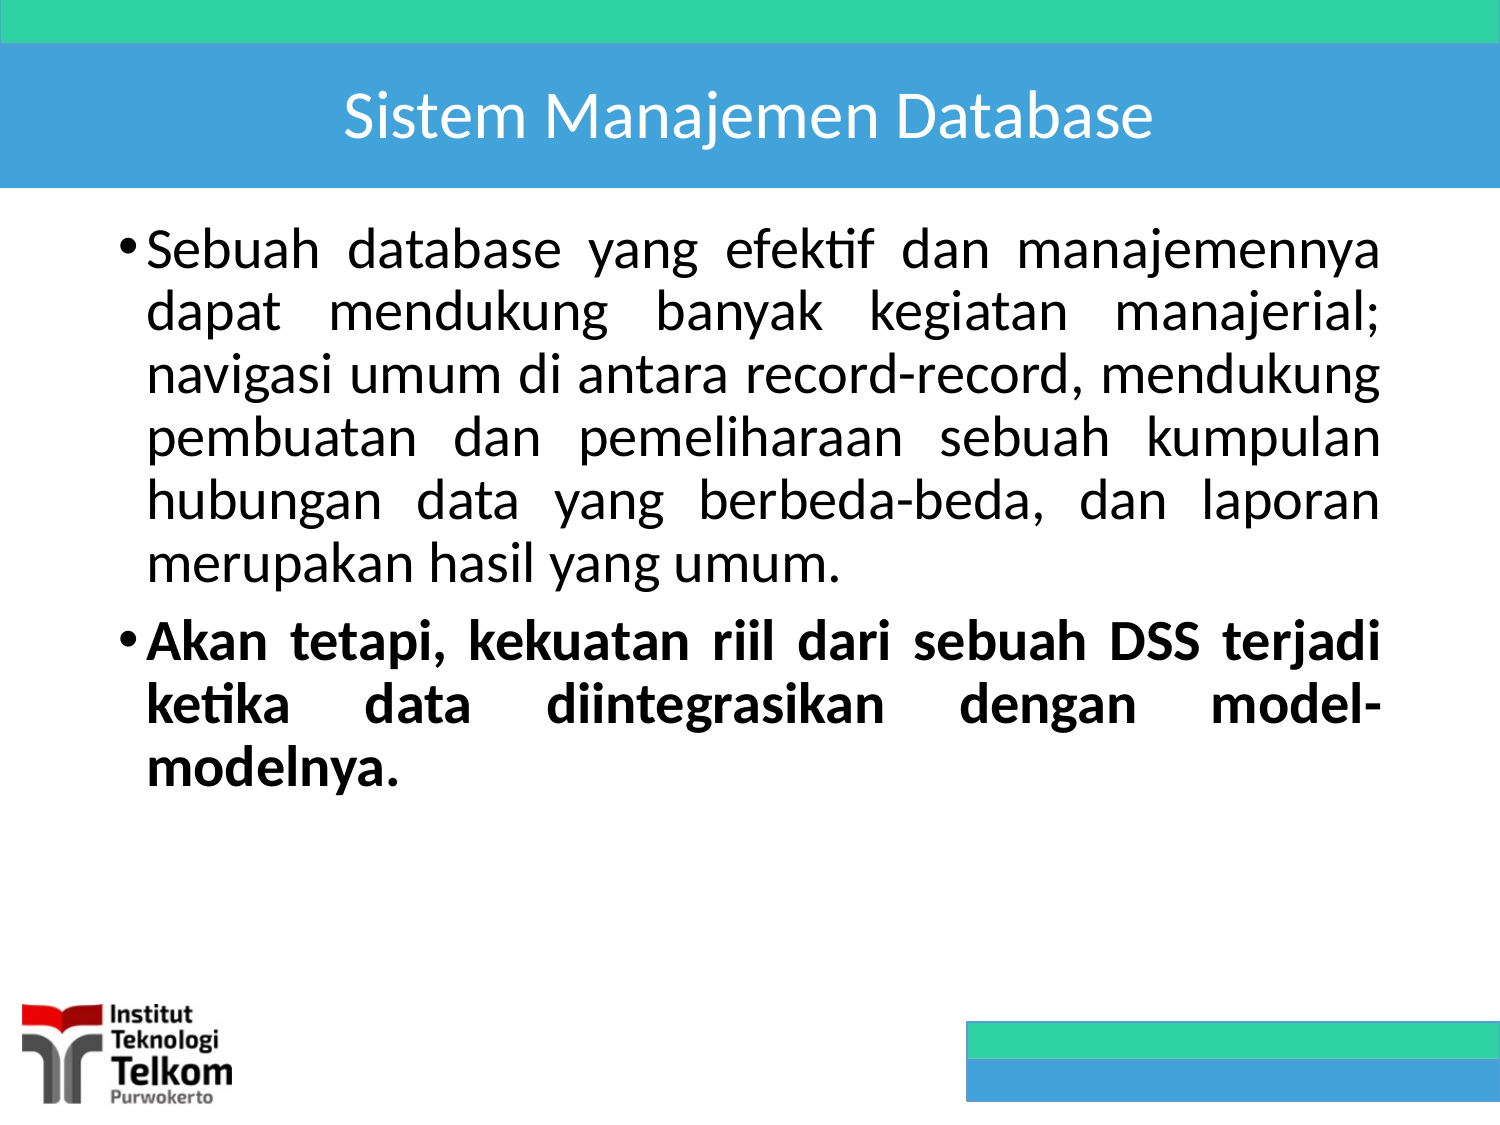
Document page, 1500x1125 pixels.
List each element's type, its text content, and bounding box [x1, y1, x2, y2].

picture [22, 1004, 233, 1107]
title Sistem Manajemen Database [0, 45, 1500, 189]
list Sebuah database yang efektif dan manajemennya dapat mendukung banyak kegiatan manajerial; navigasi umum di antara record-record, mendukung pembuatan dan pemeliharaan sebuah kumpulan hubungan data yang berbeda-beda, dan laporan merupakan hasil yang umum. Akan tetapi, kekuatan riil dari sebuah DSS terjadi ketika data diintegrasikan dengan model-modelnya. [103, 210, 1397, 1003]
